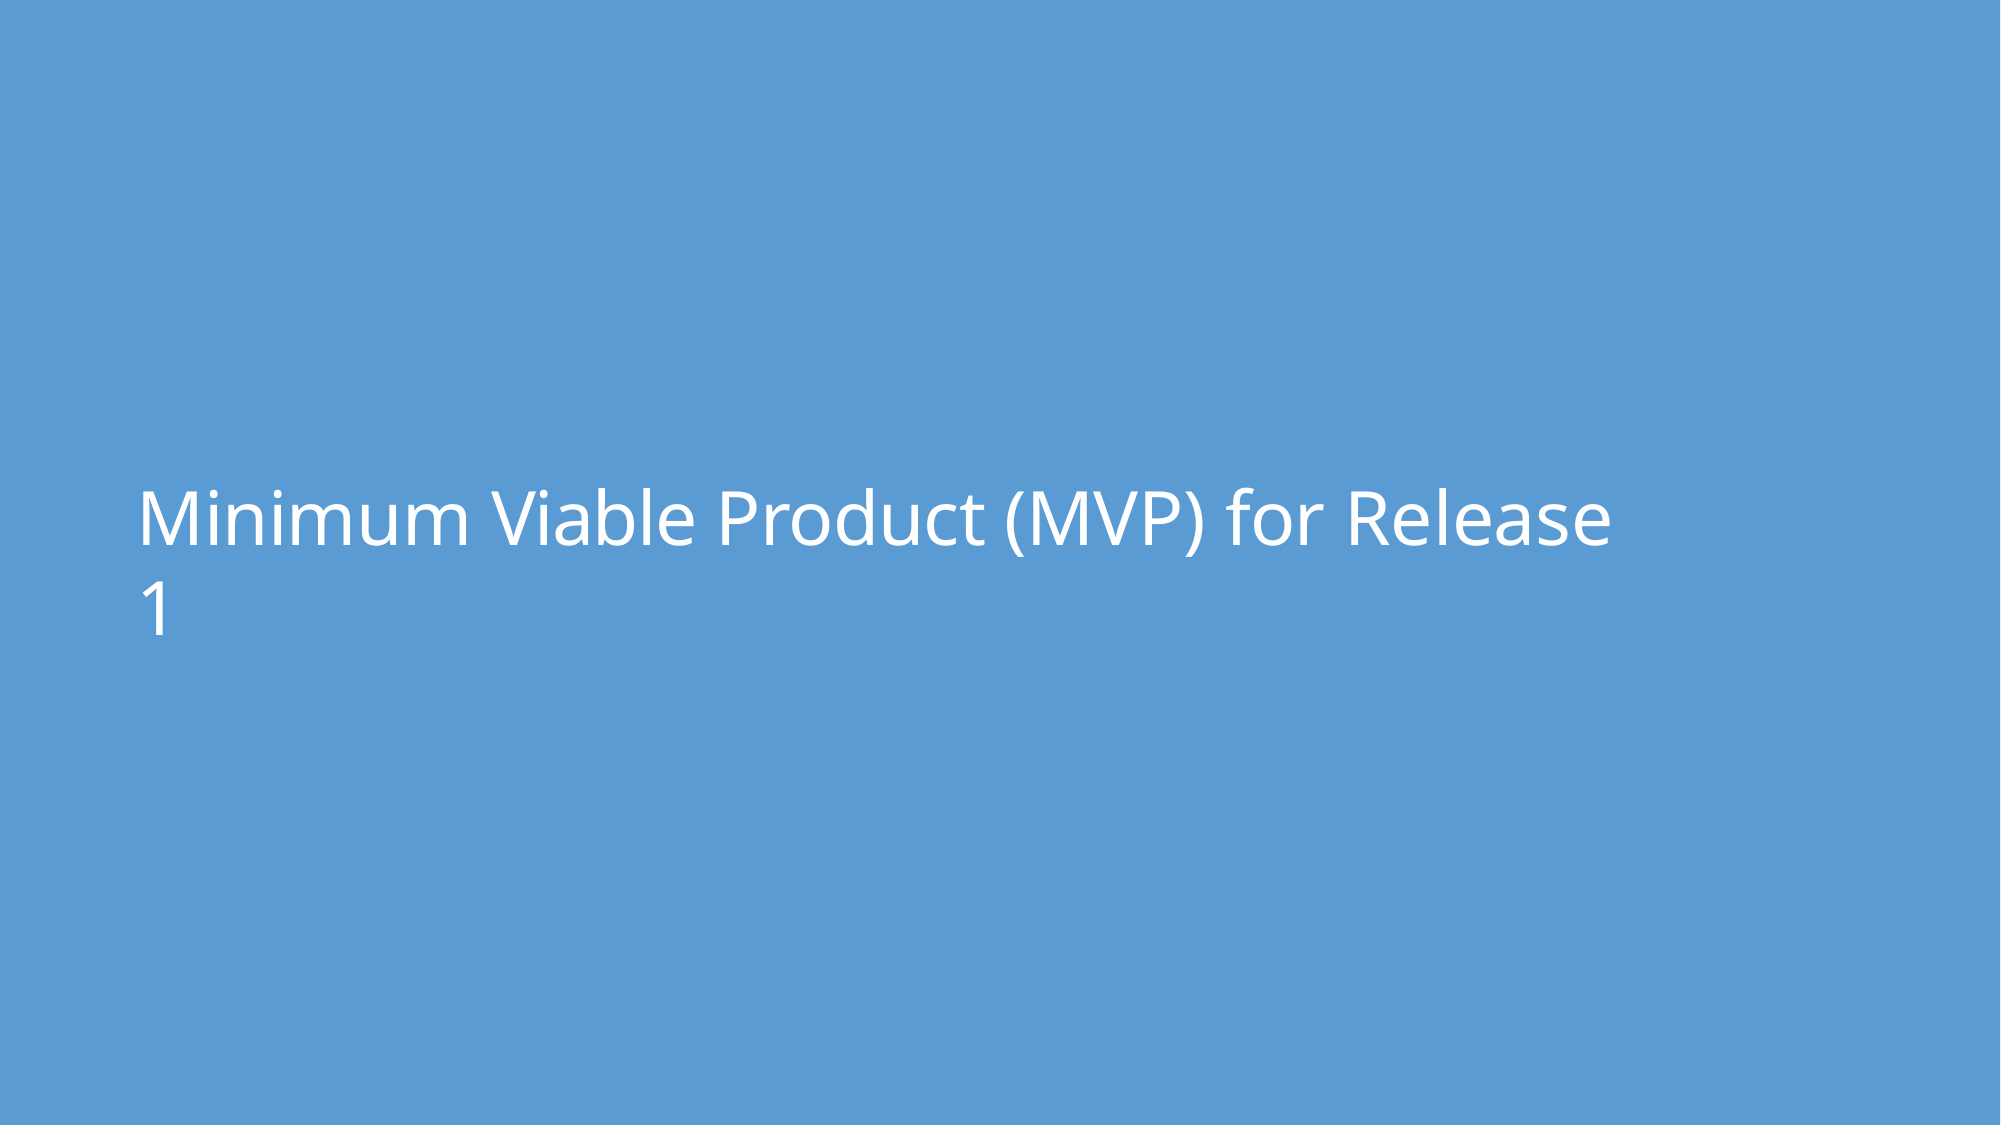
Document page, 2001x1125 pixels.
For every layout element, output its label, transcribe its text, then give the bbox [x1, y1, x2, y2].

title Minimum Viable Product (MVP) for Release 1 [134, 468, 1663, 658]
